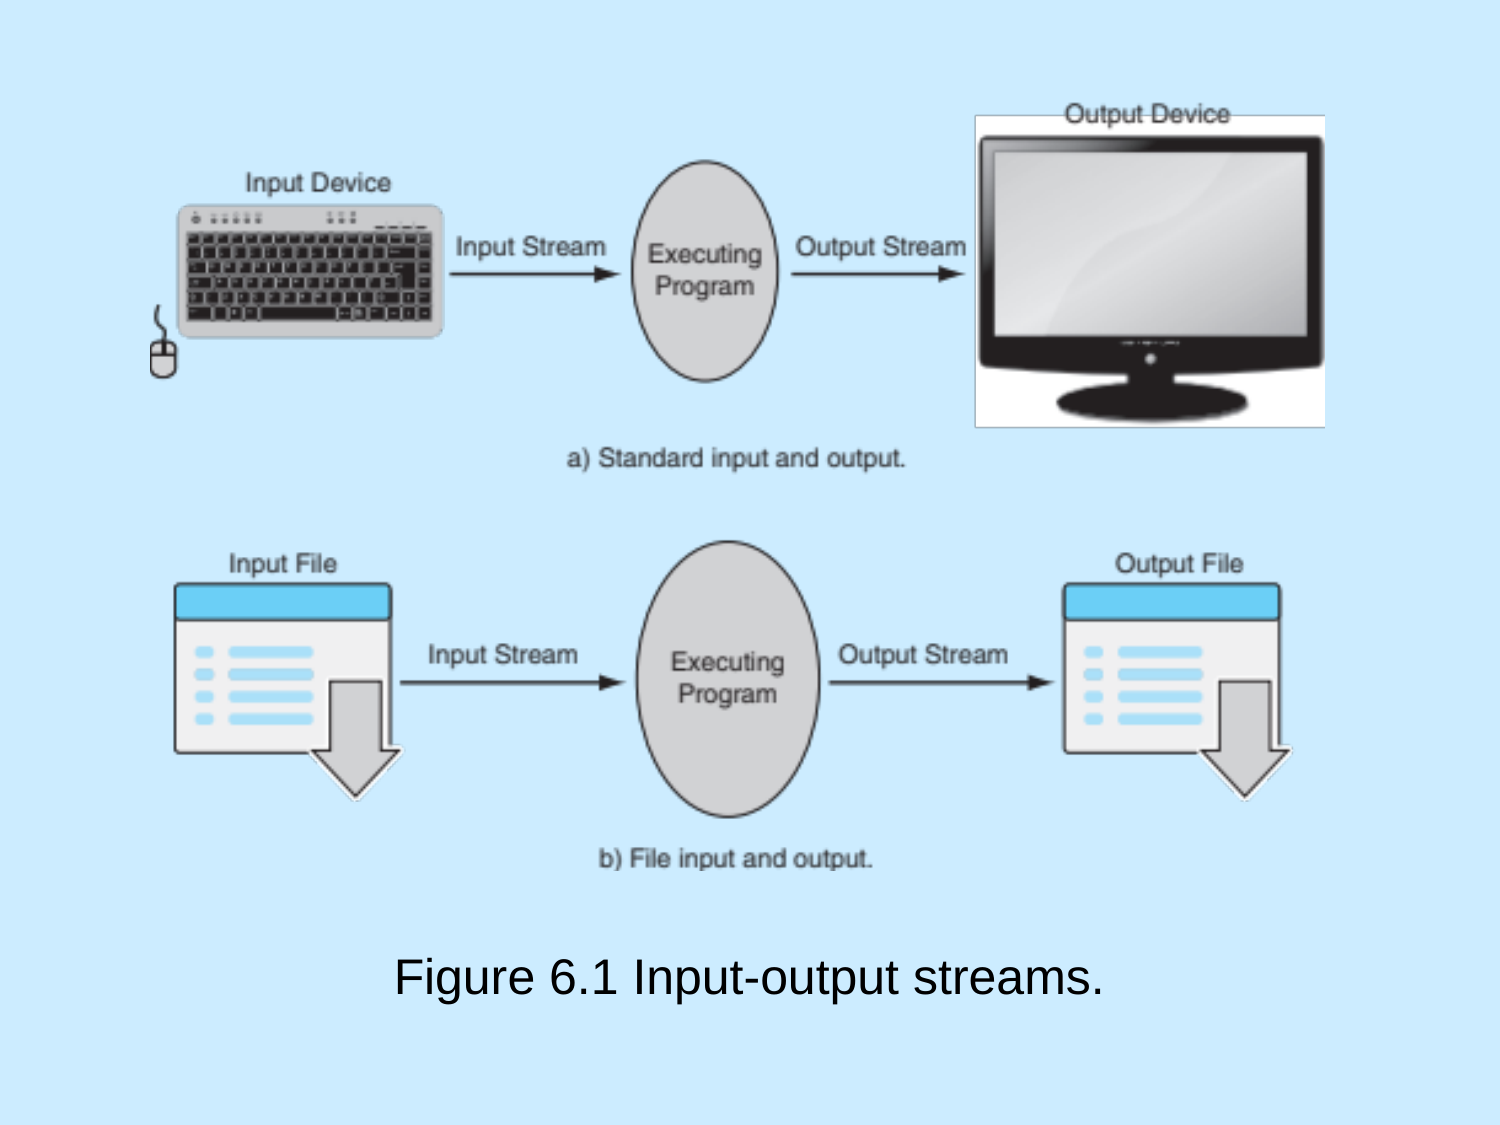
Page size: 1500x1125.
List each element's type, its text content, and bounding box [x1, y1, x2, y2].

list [149, 99, 1326, 871]
text_box Figure 6.1 Input-output streams. [379, 937, 1121, 1013]
